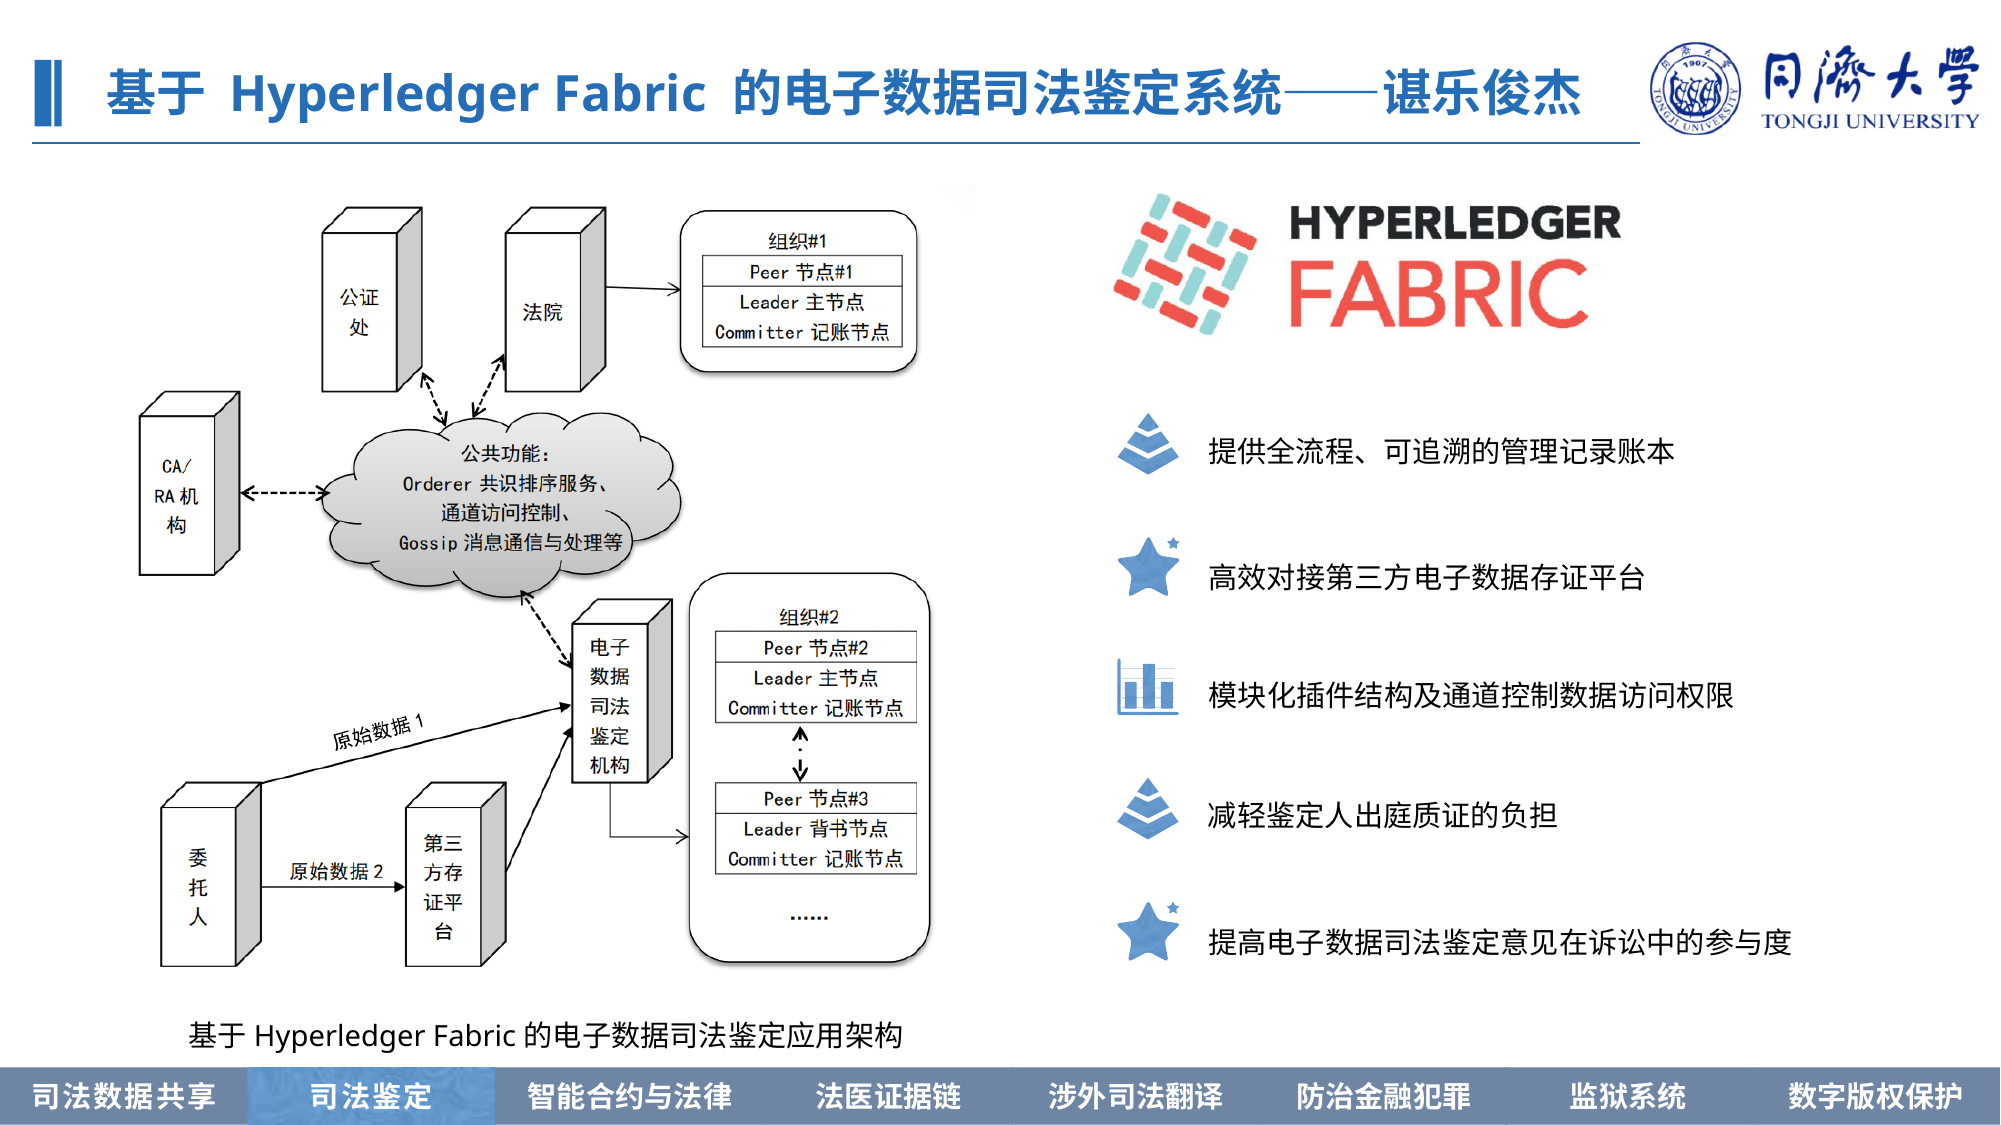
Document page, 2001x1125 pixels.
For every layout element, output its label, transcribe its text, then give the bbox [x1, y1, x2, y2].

text_box 模块化插件结构及通道控制数据访问权限 [1193, 669, 1750, 720]
picture [1650, 42, 2000, 135]
text_box [1117, 812, 1179, 840]
text_box 提高电子数据司法鉴定意见在诉讼中的参与度 [1193, 916, 1808, 967]
text_box [1127, 431, 1170, 454]
picture [1040, 172, 1675, 356]
text_box 高效对接第三方电子数据存证平台 [1193, 551, 1662, 602]
text_box [1126, 796, 1170, 819]
text_box [1137, 777, 1159, 797]
picture [115, 184, 977, 991]
text_box 提供全流程、可追溯的管理记录账本 [1193, 425, 1691, 476]
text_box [0, 1066, 2000, 1125]
text_box [1117, 901, 1180, 961]
text_box [1117, 447, 1179, 475]
text_box [1137, 412, 1159, 432]
text_box [1117, 537, 1180, 596]
text_box 基于Hyperledger Fabric的电子数据司法鉴定应用架构 [173, 1010, 919, 1061]
text_box 减轻鉴定人出庭质证的负担 [1193, 790, 1574, 840]
text_box [1117, 658, 1180, 716]
list 基于 Hyperledger Fabric 的电子数据司法鉴定系统——谌乐俊杰 [91, 54, 1649, 143]
